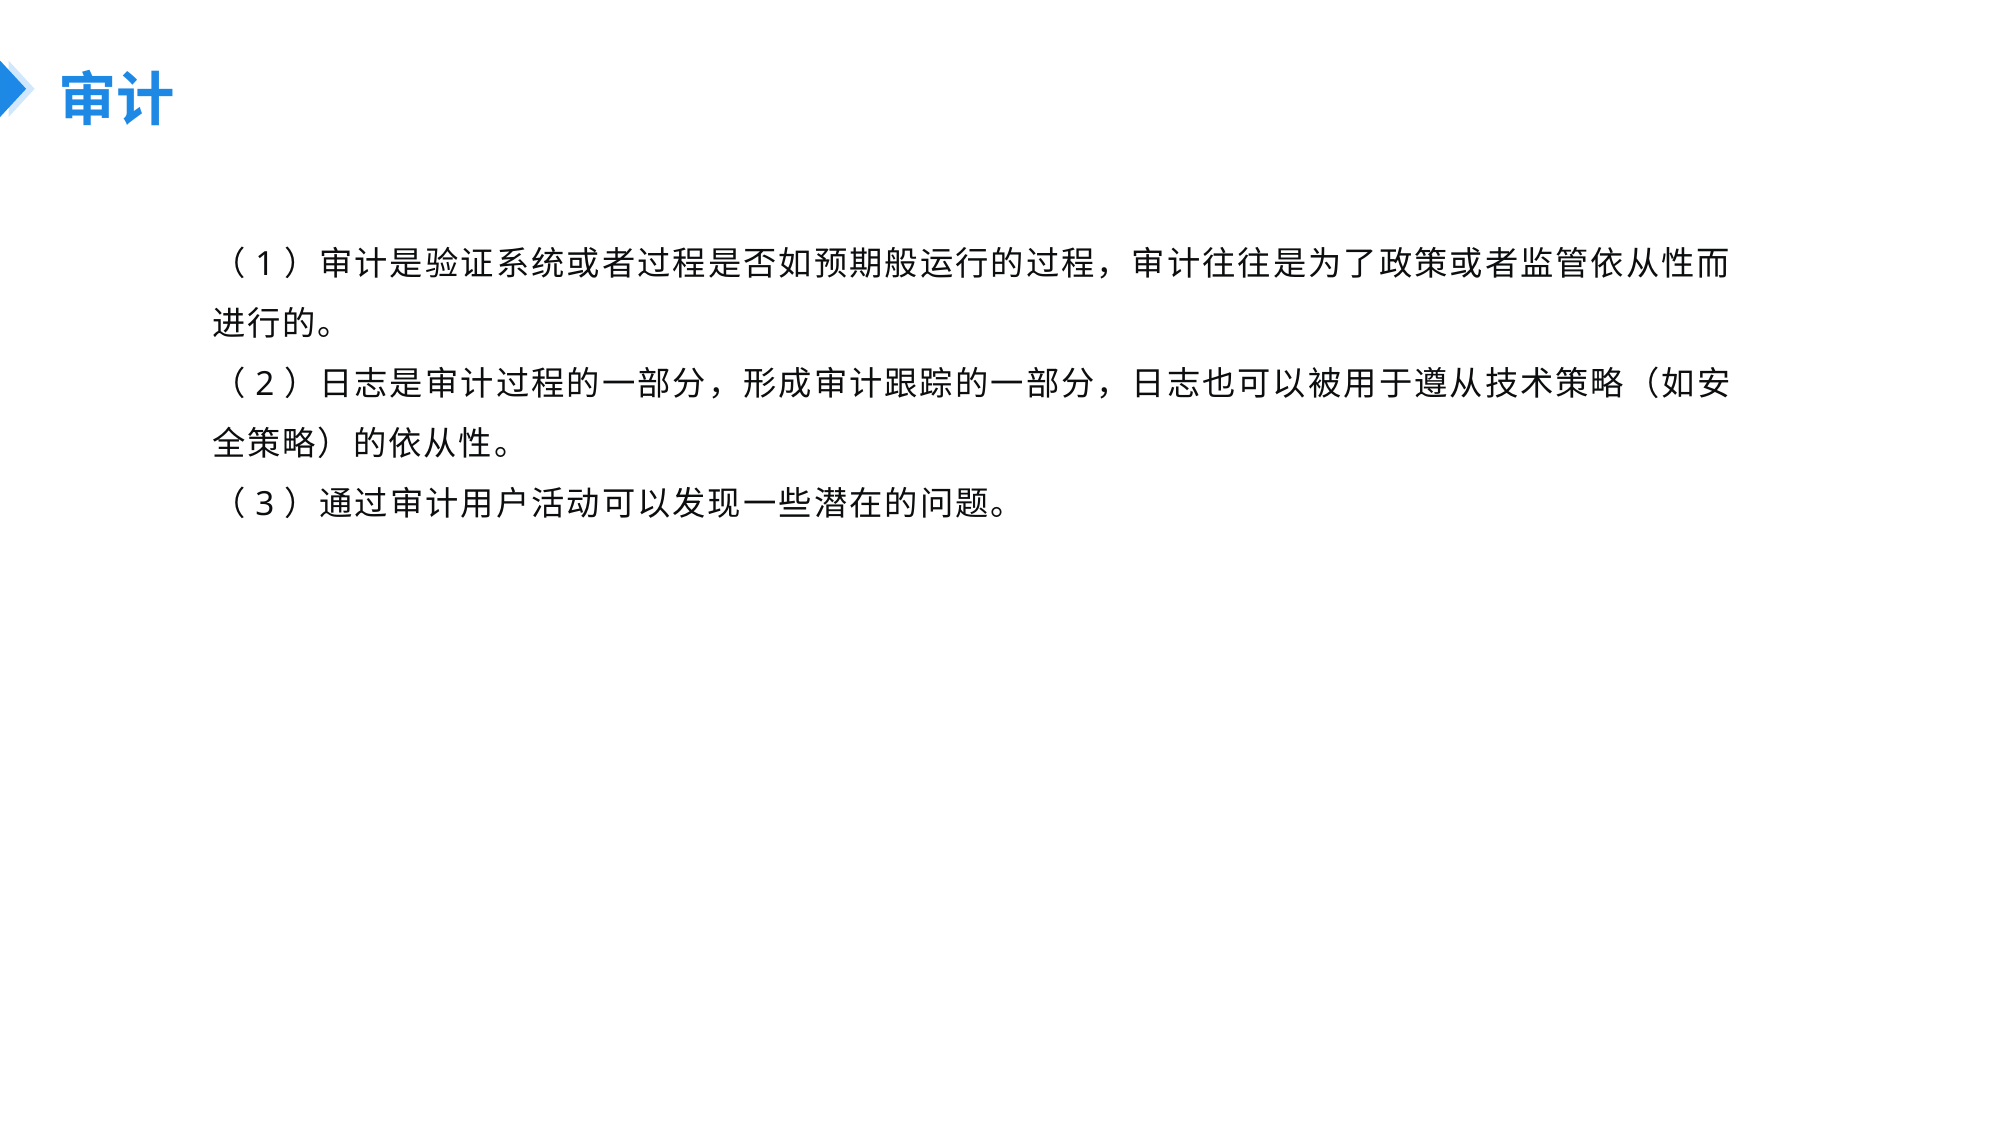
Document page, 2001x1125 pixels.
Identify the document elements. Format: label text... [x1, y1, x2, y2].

text_box （1）审计是验证系统或者过程是否如预期般运行的过程，审计往往是为了政策或者监管依从性而进行的。 （2）日志是审计过程的一部分，形成审计跟踪的一部分，日志也可以被用于遵从技术策略（如安全策略）的依从性。 （3）通过审计用户活动可以发现一些潜在的问题。 [212, 222, 1758, 522]
title 审计 [43, 21, 1693, 140]
